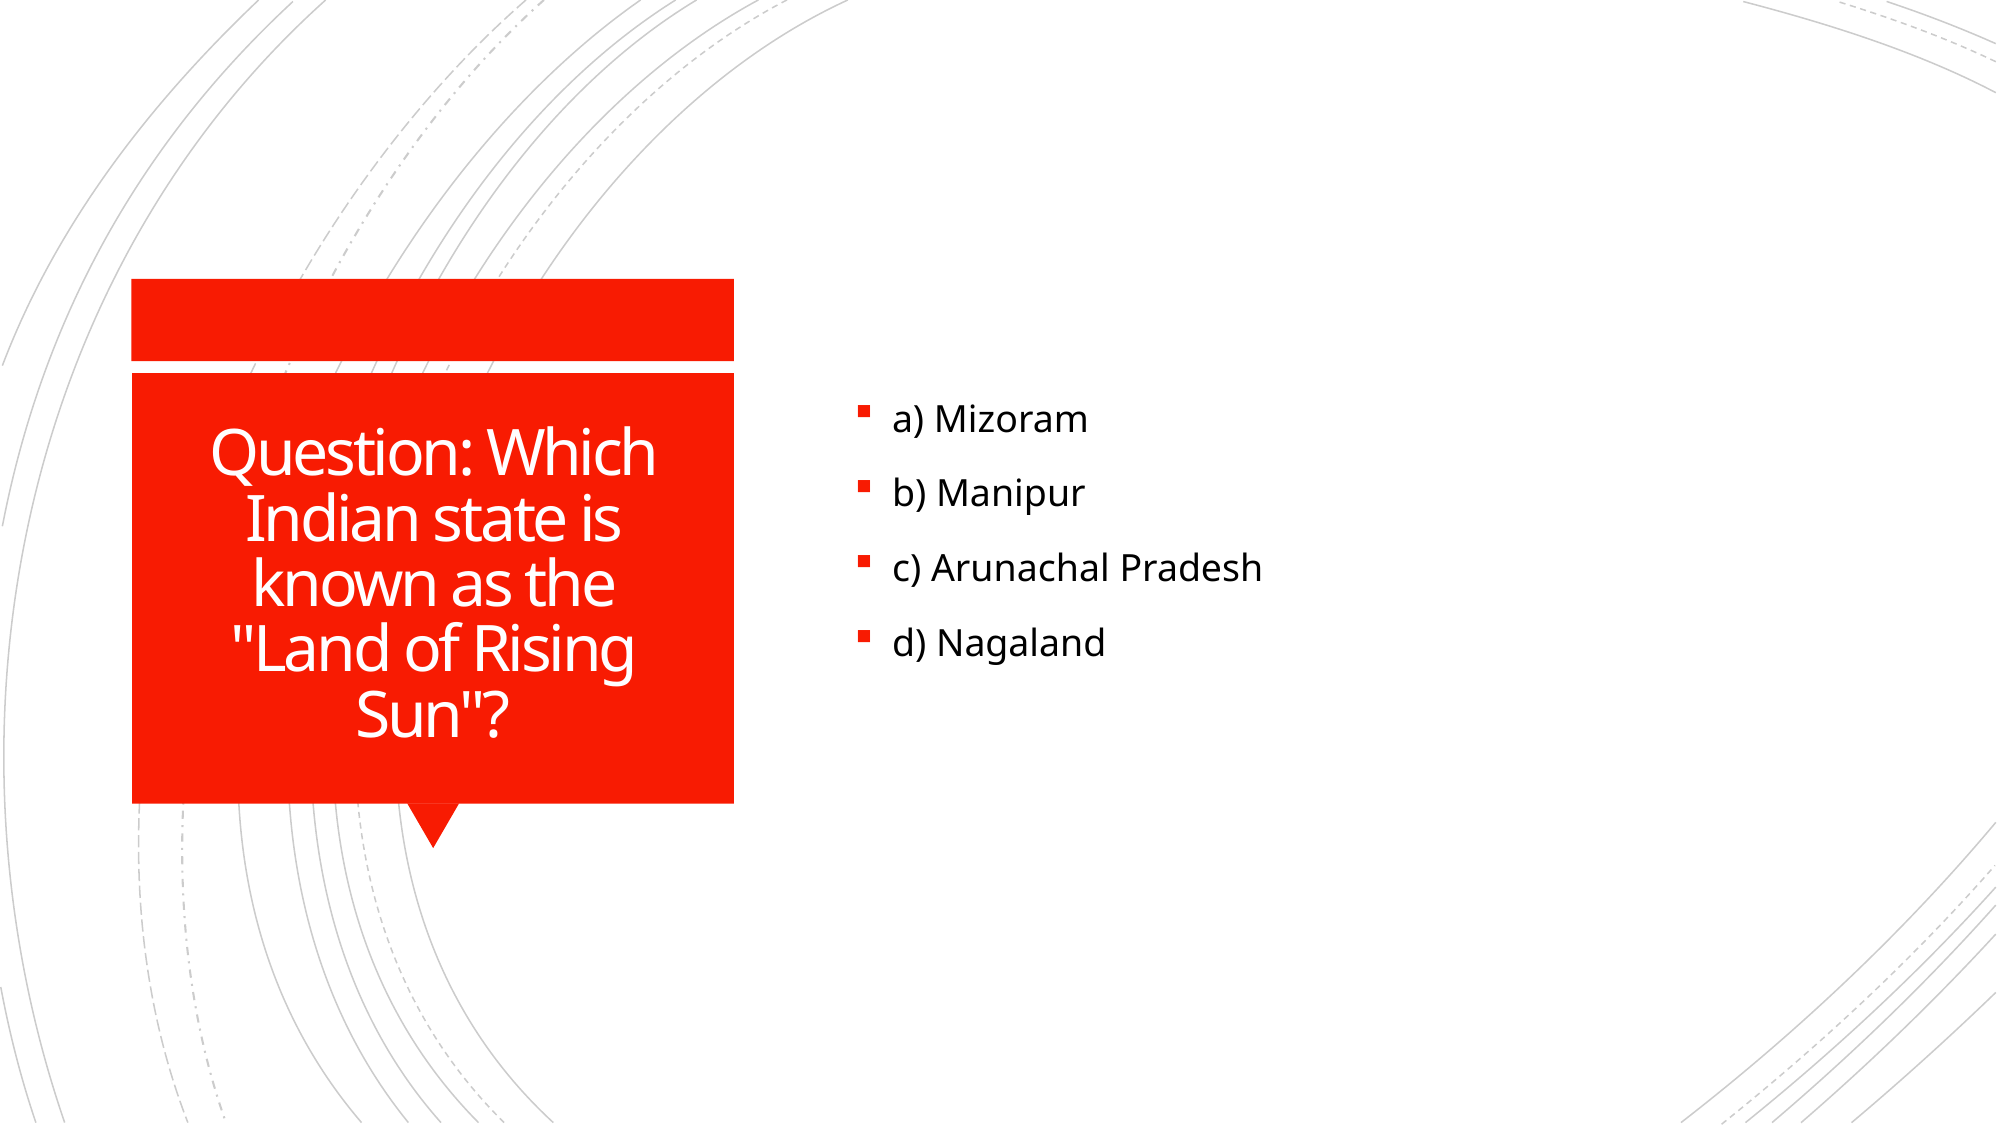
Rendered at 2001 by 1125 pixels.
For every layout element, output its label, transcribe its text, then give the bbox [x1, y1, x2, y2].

title Question: Which Indian state is known as the "Land of Rising Sun"? [145, 385, 720, 789]
list a) Mizoram b) Manipur c) Arunachal Pradesh d) Nagaland [839, 131, 1871, 993]
